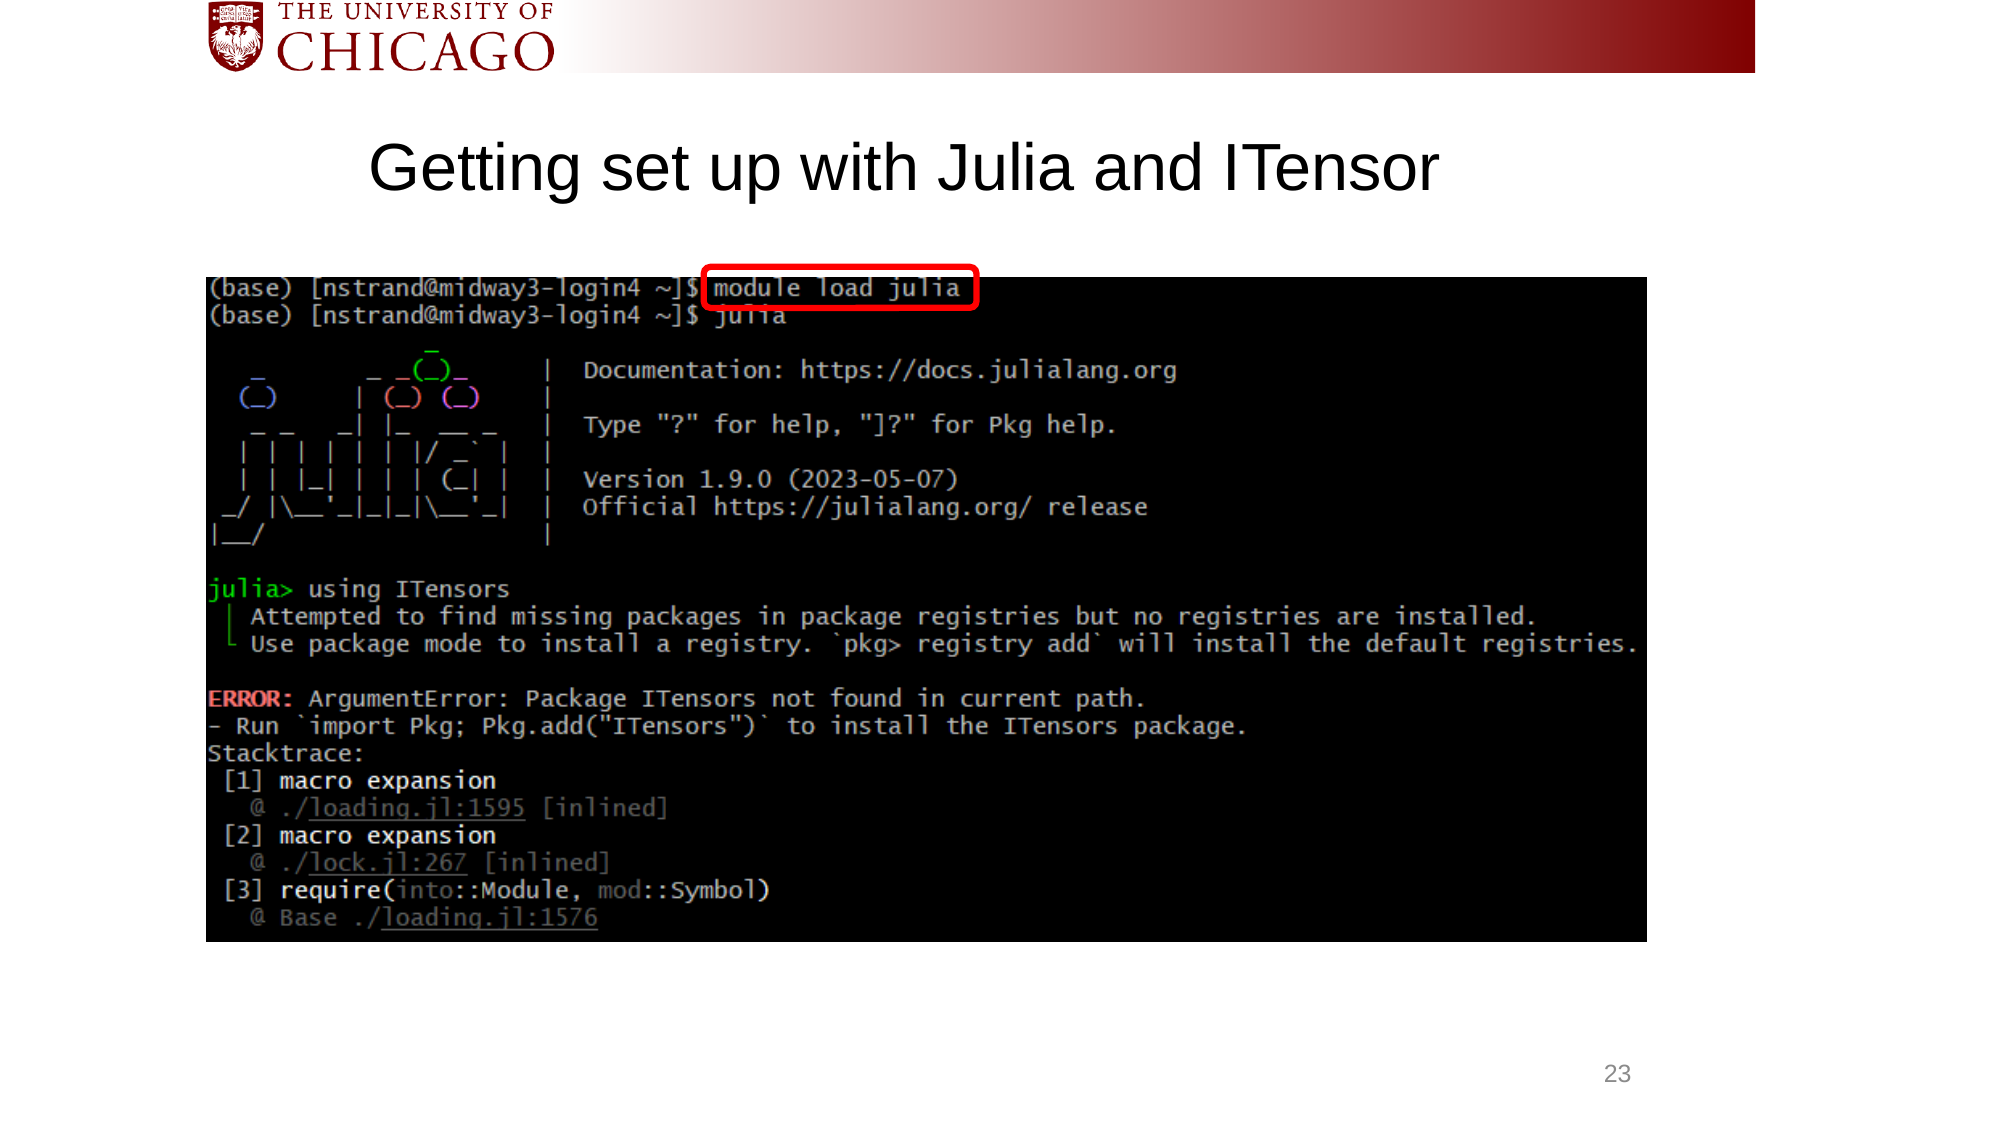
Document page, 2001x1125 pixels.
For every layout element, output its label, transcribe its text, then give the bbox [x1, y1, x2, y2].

title Getting set up with Julia and ITensor [353, 73, 1670, 278]
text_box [205, 0, 1756, 73]
text_box [702, 265, 979, 276]
picture [206, 276, 1648, 942]
slide_number 23 [1196, 1043, 1647, 1103]
